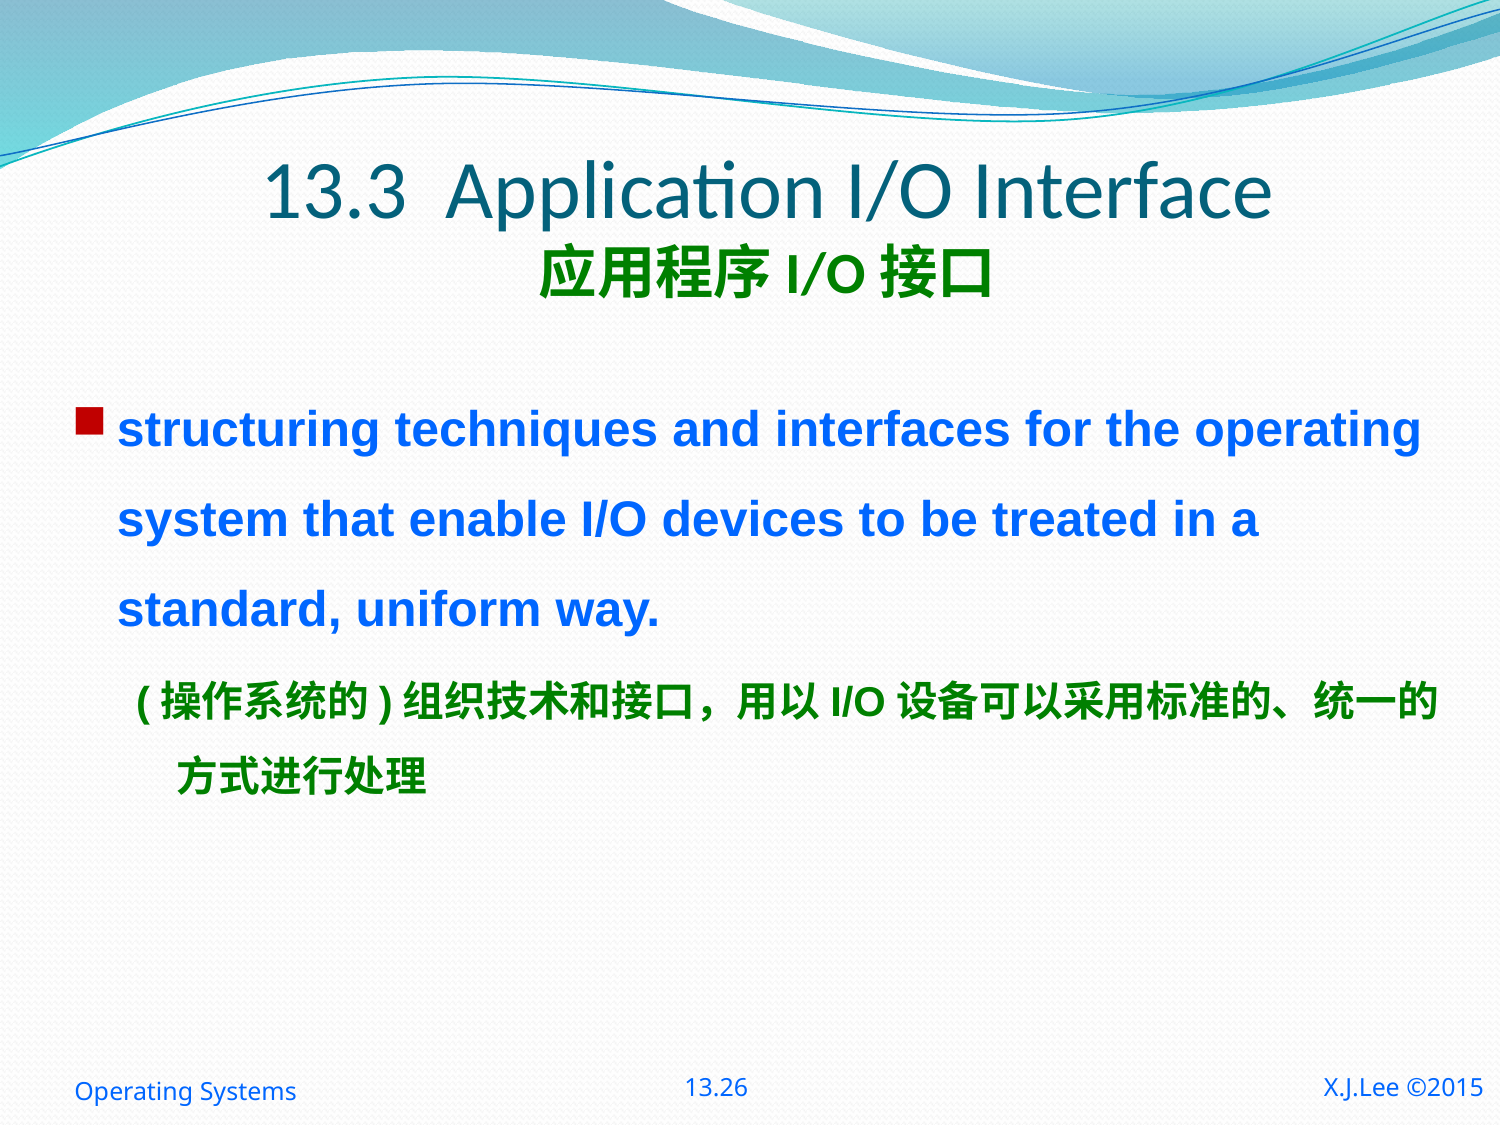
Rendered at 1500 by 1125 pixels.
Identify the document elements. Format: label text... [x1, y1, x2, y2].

slide_number 13.26 [672, 1058, 761, 1106]
title 13.3 Application I/O Interface 应用程序I/O接口 [105, 112, 1431, 306]
footer X.J.Lee ©2015 [1262, 1065, 1485, 1106]
list structuring techniques and interfaces for the operating system that enable I/O devices to be treated in a standard, uniform way. (操作系统的)组织技术和接口，用以I/O设备可以采用标准的、统一的方式进行处理 [57, 359, 1460, 847]
slide_number Operating Systems [34, 1047, 337, 1106]
